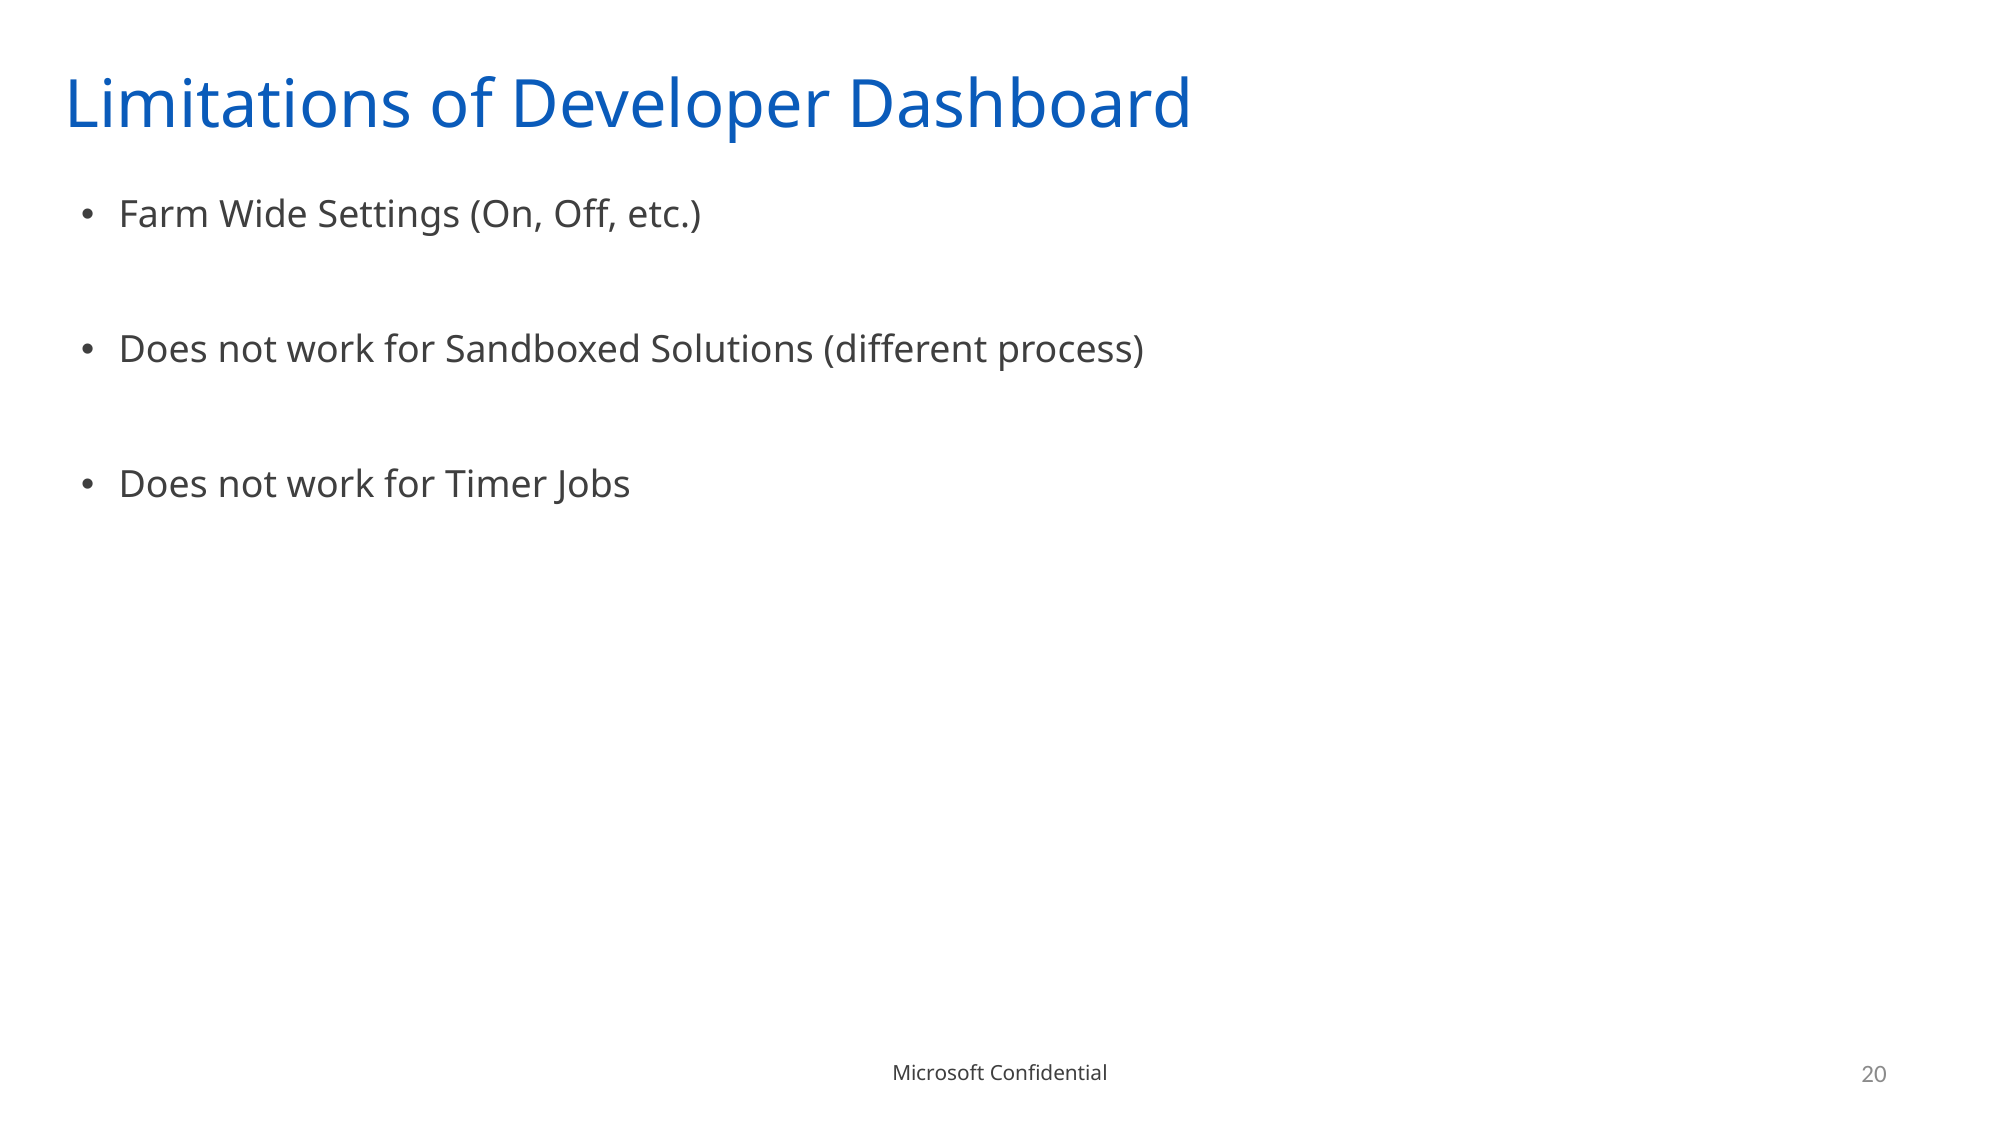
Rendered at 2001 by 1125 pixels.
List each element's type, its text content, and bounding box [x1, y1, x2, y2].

list Farm Wide Settings (On, Off, etc.) Does not work for Sandboxed Solutions (different process) Does not work for Timer Jobs [66, 187, 1899, 1001]
slide_number 20 [1451, 1042, 1902, 1103]
title Limitations of Developer Dashboard [49, 49, 1899, 162]
